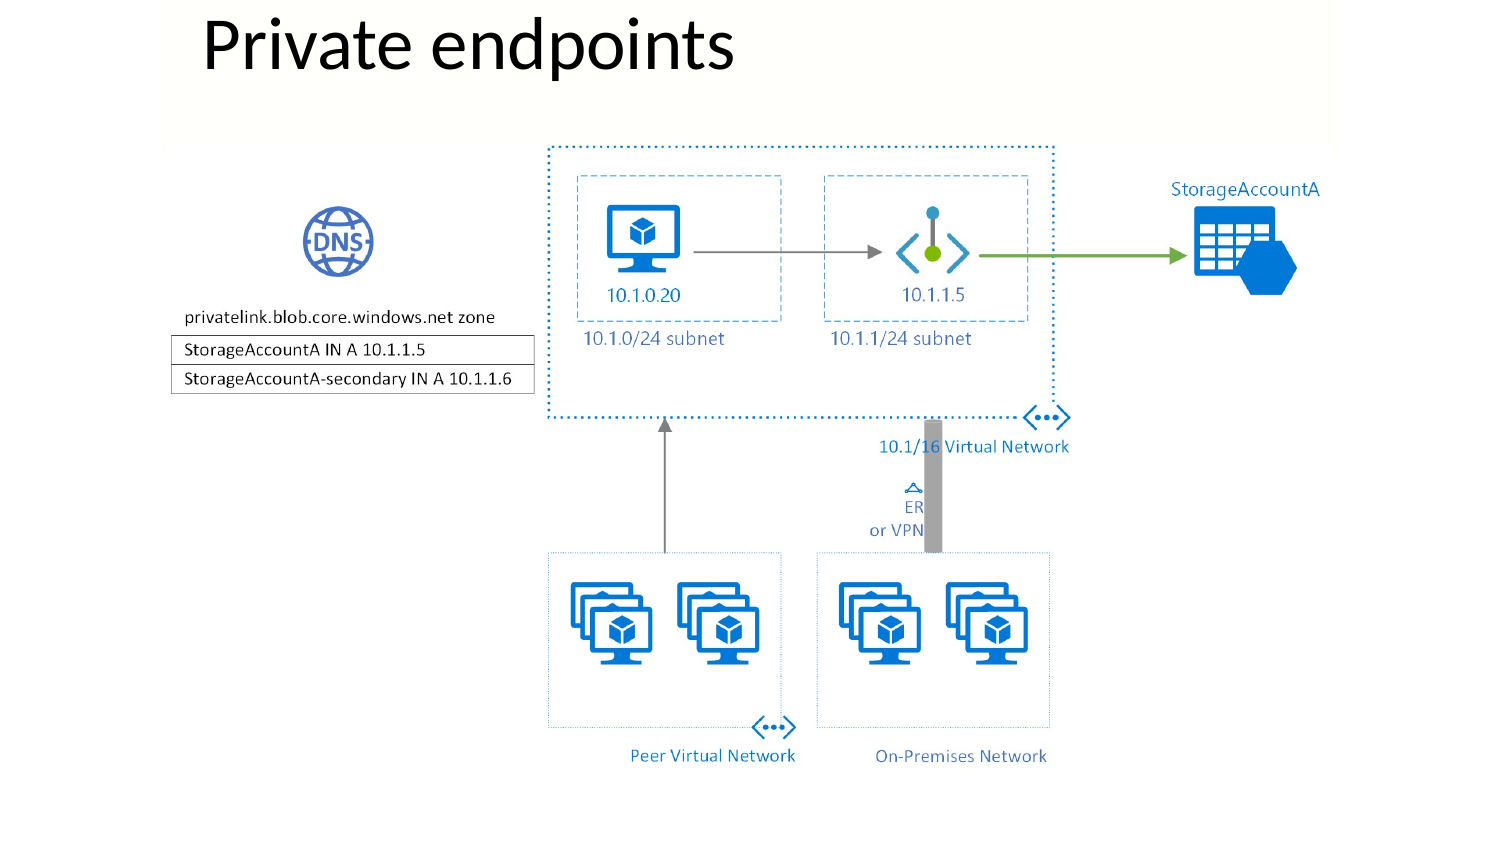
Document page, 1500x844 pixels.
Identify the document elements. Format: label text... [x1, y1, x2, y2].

title Private endpoints [187, 0, 1426, 79]
picture [160, 0, 1339, 777]
